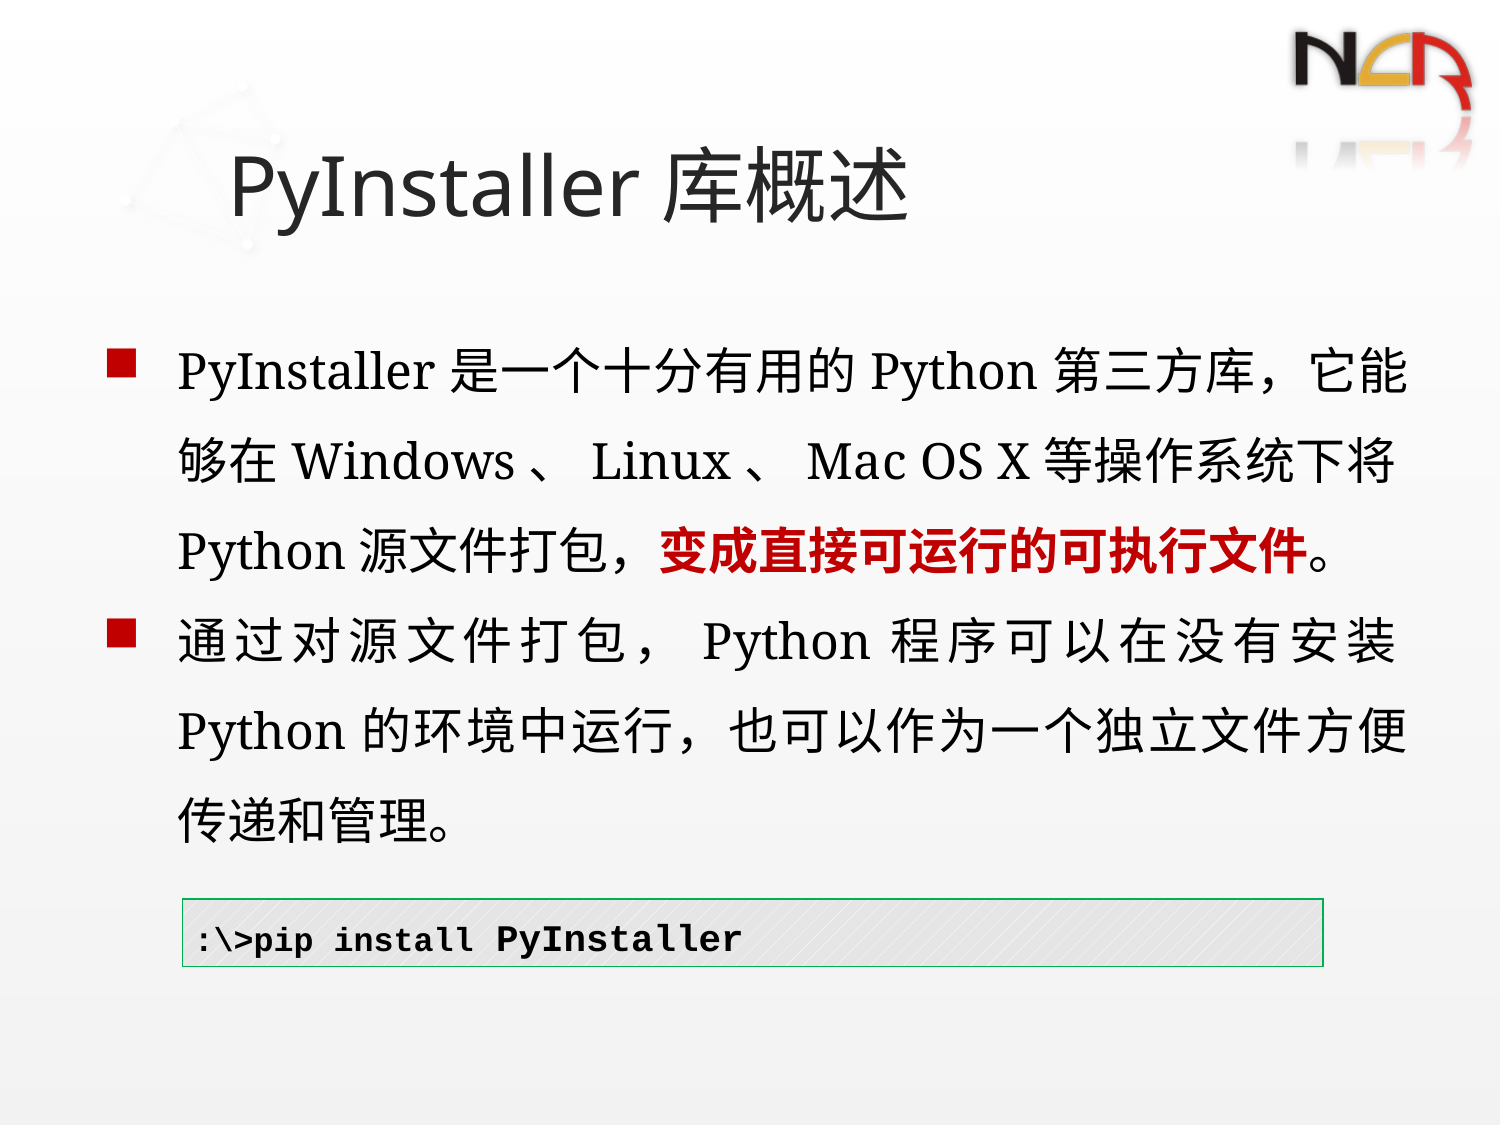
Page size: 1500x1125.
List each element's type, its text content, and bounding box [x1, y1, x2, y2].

picture [111, 64, 314, 268]
text_box PyInstaller库概述 [318, 125, 1388, 241]
text_box PyInstaller是一个十分有用的Python第三方库，它能够在Windows、Linux、Mac OS X等操作系统下将Python源文件打包，变成直接可运行的可执行文件。 通过对源文件打包，Python程序可以在没有安装Python的环境中运行，也可以作为一个独立文件方便传递和管理。 [88, 301, 1424, 857]
table_header :\>pip install PyInstaller [183, 900, 1322, 966]
picture [1281, 0, 1488, 229]
